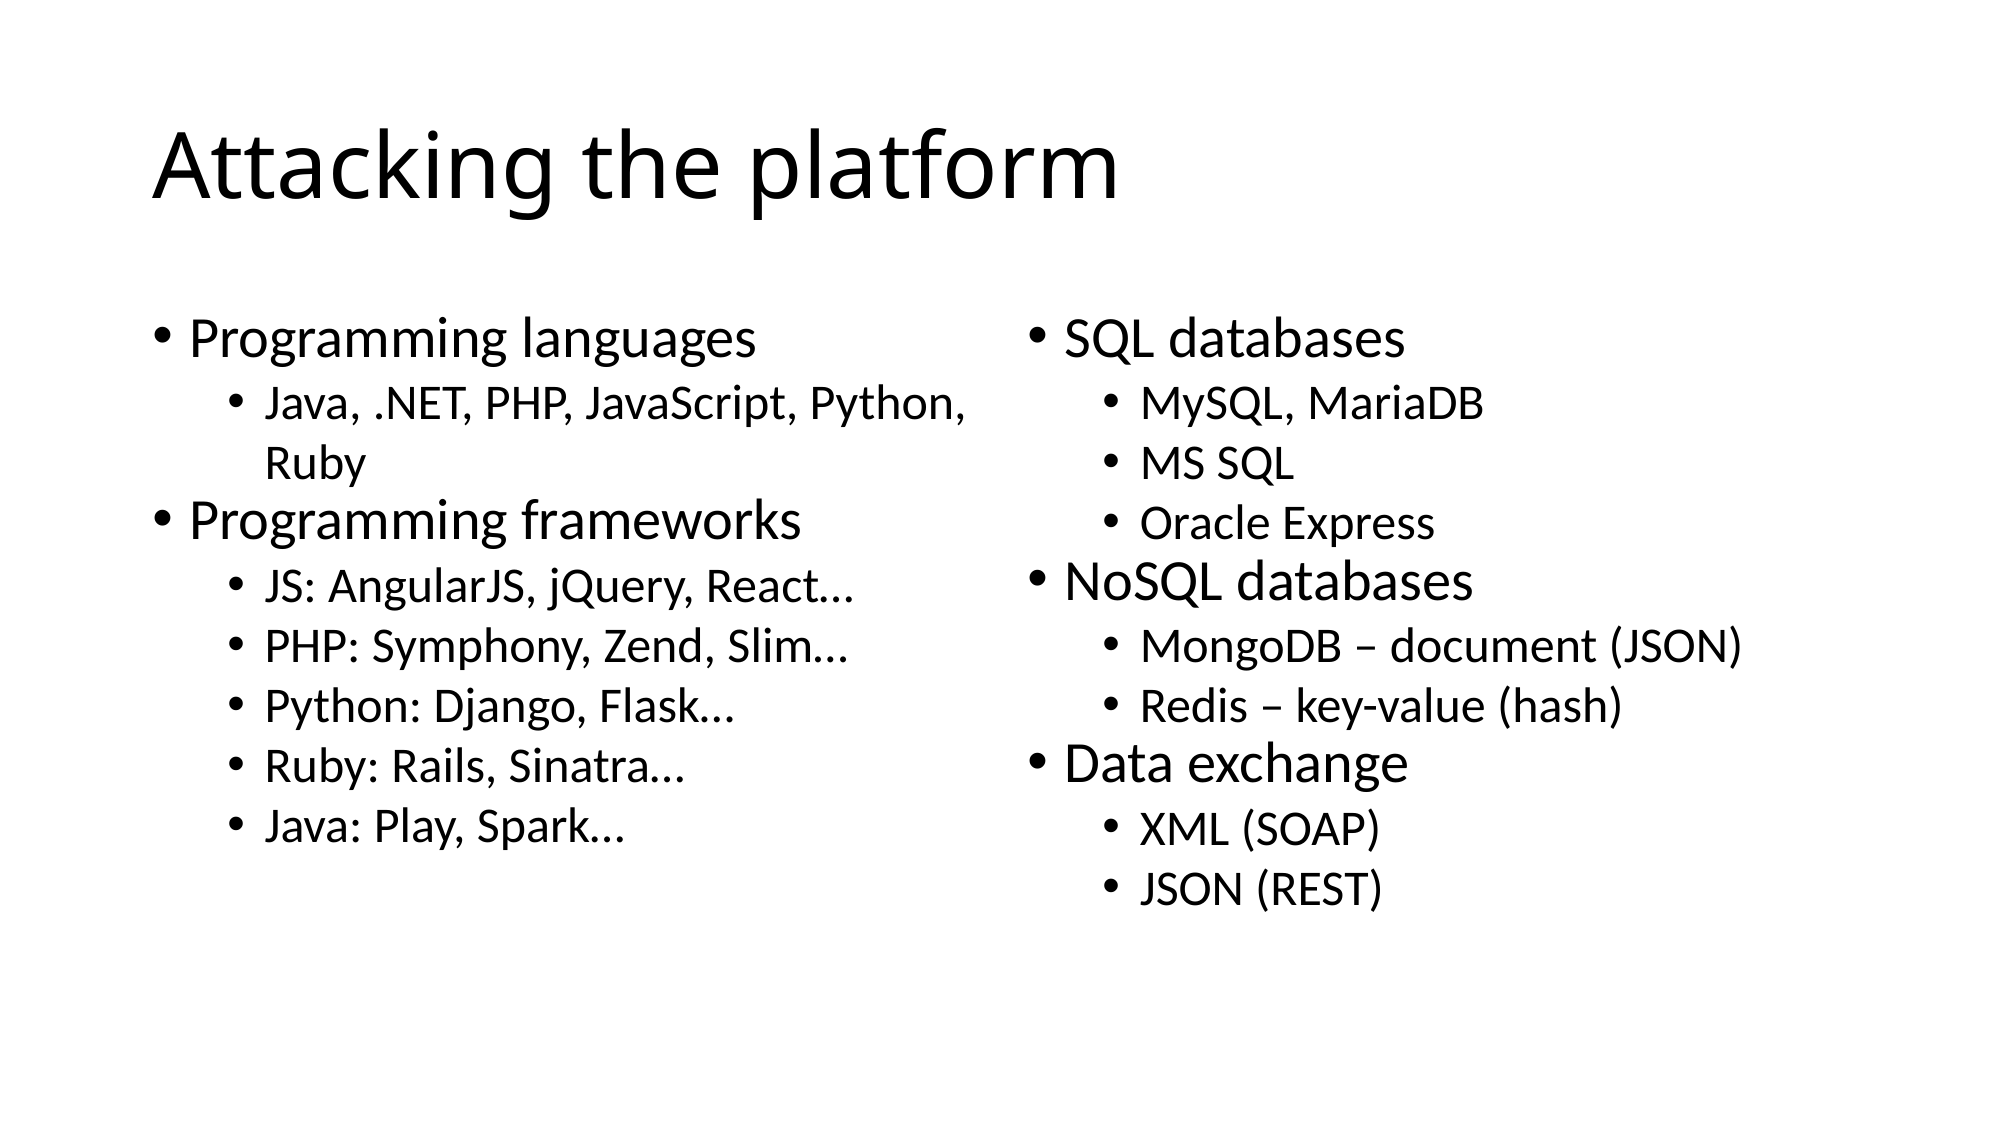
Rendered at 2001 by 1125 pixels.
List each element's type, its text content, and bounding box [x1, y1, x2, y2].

text_box Attacking the platform [137, 59, 1863, 278]
text_box SQL databases MySQL, MariaDB MS SQL Oracle Express NoSQL databases MongoDB – document (JSON) Redis – key-value (hash) Data exchange XML (SOAP) JSON (REST) [1012, 299, 1863, 1013]
text_box Programming languages Java, .NET, PHP, JavaScript, Python, Ruby Programming frameworks JS: AngularJS, jQuery, React… PHP: Symphony, Zend, Slim… Python: Django, Flask… Ruby: Rails, Sinatra… Java: Play, Spark… [137, 299, 988, 1013]
